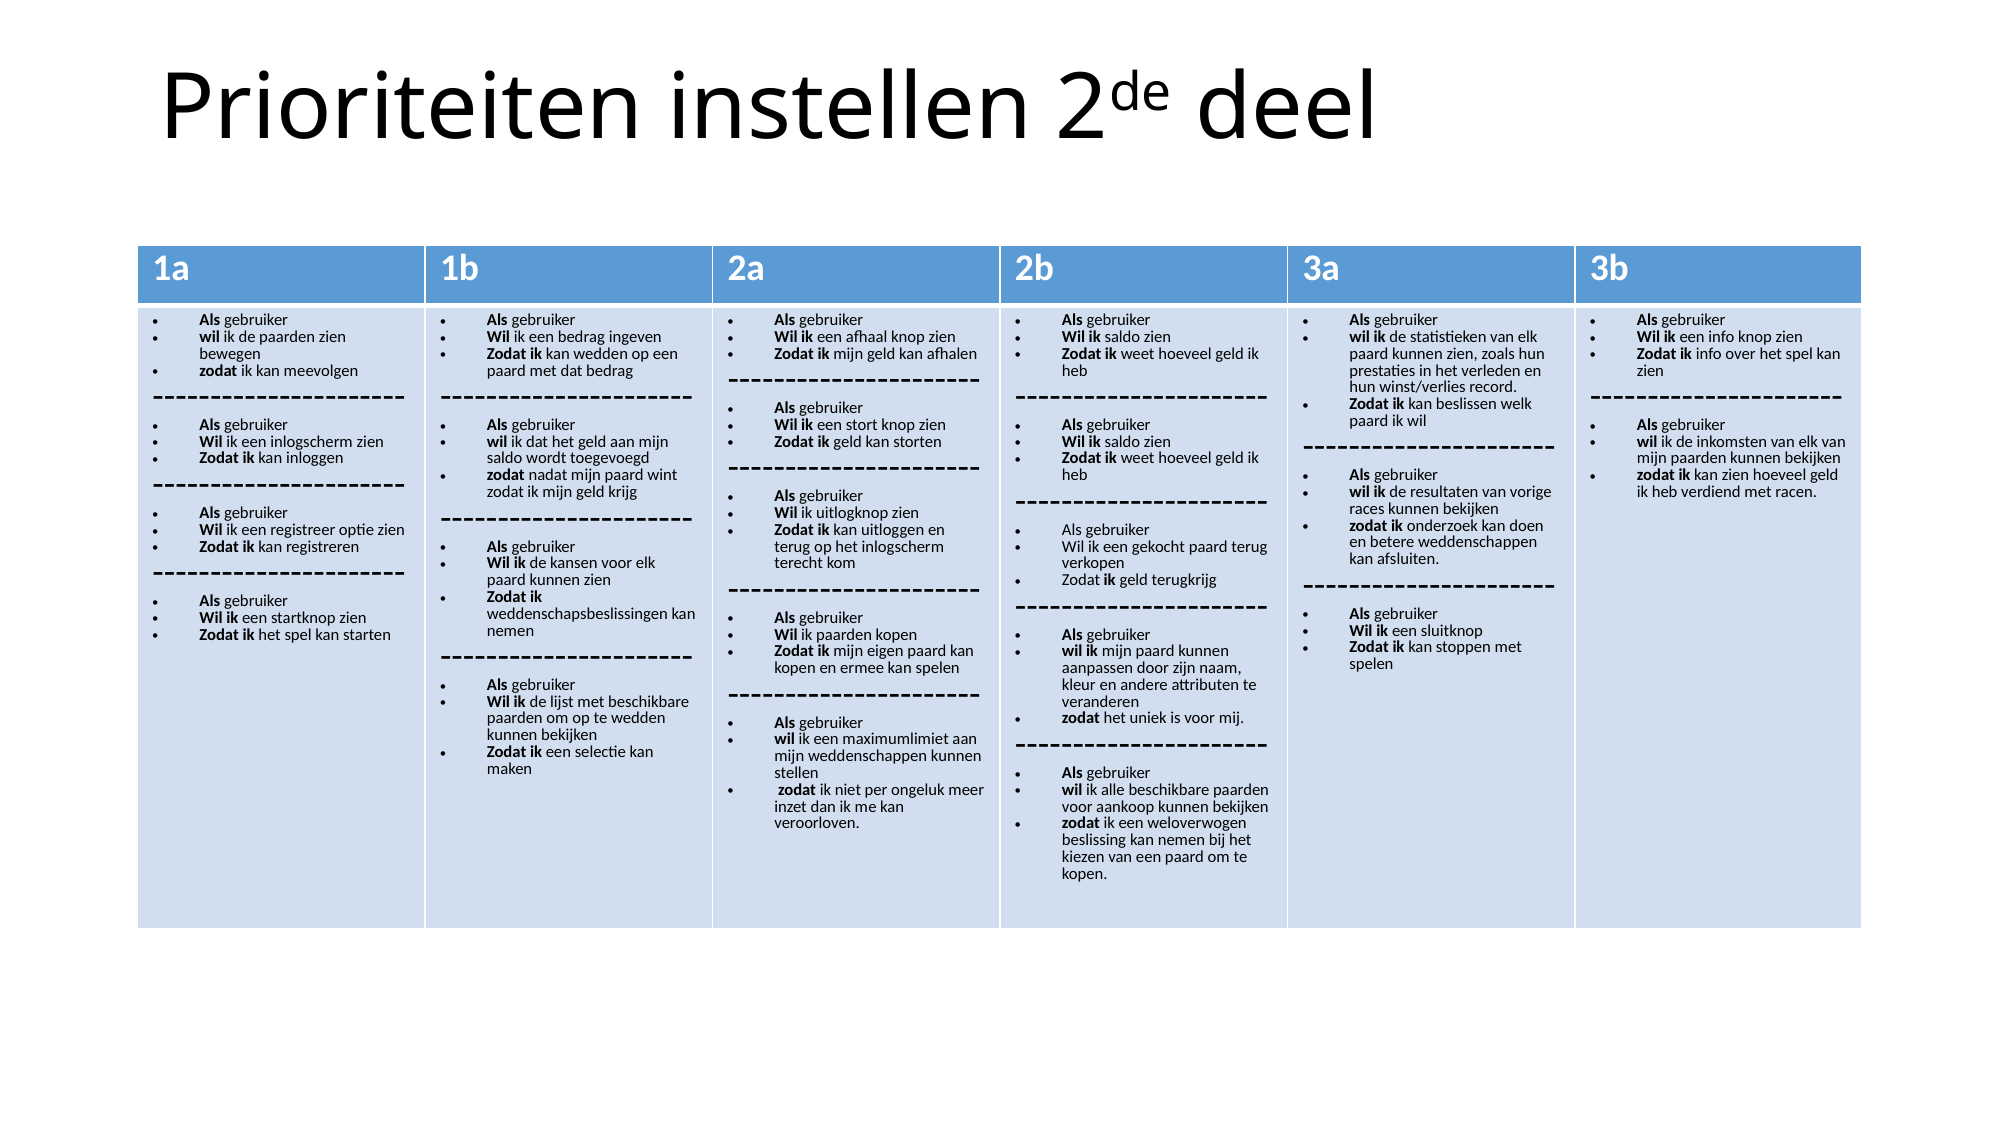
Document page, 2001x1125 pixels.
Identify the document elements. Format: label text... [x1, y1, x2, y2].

table_header 1b [426, 246, 712, 303]
table_cell Als gebruiker Wil ik een afhaal knop zien Zodat ik mijn geld kan afhalen ---------------------- Als gebruiker Wil ik een stort knop zien Zodat ik geld kan storten ---------------------- Als gebruiker Wil ik uitlogknop zien Zodat ik kan uitloggen en terug op het inlogscherm terecht kom ---------------------- Als gebruiker Wil ik paarden kopen Zodat ik mijn eigen paard kan kopen en ermee kan spelen ---------------------- Als gebruiker wil ik een maximumlimiet aan mijn weddenschappen kunnen stellen zodat ik niet per ongeluk meer inzet dan ik me kan veroorloven. [713, 308, 999, 928]
table_cell Als gebruiker Wil ik saldo zien Zodat ik weet hoeveel geld ik heb ---------------------- Als gebruiker Wil ik saldo zien Zodat ik weet hoeveel geld ik heb ---------------------- Als gebruiker Wil ik een gekocht paard terug verkopen Zodat ik geld terugkrijg ---------------------- Als gebruiker wil ik mijn paard kunnen aanpassen door zijn naam, kleur en andere attributen te veranderen zodat het uniek is voor mij. ---------------------- Als gebruiker wil ik alle beschikbare paarden voor aankoop kunnen bekijken zodat ik een weloverwogen beslissing kan nemen bij het kiezen van een paard om te kopen. [1001, 308, 1287, 928]
table_header 3a [1288, 246, 1574, 303]
table_header 3b [1576, 246, 1861, 303]
table_cell Als gebruiker Wil ik een bedrag ingeven Zodat ik kan wedden op een paard met dat bedrag ---------------------- Als gebruiker wil ik dat het geld aan mijn saldo wordt toegevoegd zodat nadat mijn paard wint zodat ik mijn geld krijg ---------------------- Als gebruiker Wil ik de kansen voor elk paard kunnen zien Zodat ik weddenschapsbeslissingen kan nemen ---------------------- Als gebruiker Wil ik de lijst met beschikbare paarden om op te wedden kunnen bekijken Zodat ik een selectie kan maken [426, 308, 712, 928]
table_header 2a [713, 246, 999, 303]
table_header 2b [1001, 246, 1287, 303]
table_cell Als gebruiker wil ik de statistieken van elk paard kunnen zien, zoals hun prestaties in het verleden en hun winst/verlies record. Zodat ik kan beslissen welk paard ik wil ---------------------- Als gebruiker wil ik de resultaten van vorige races kunnen bekijken zodat ik onderzoek kan doen en betere weddenschappen kan afsluiten. ---------------------- Als gebruiker Wil ik een sluitknop Zodat ik kan stoppen met spelen [1288, 308, 1574, 928]
table_header 1a [138, 246, 424, 303]
title Prioriteiten instellen 2de deel [144, 0, 1870, 218]
table_cell Als gebruiker Wil ik een info knop zien Zodat ik info over het spel kan zien ---------------------- Als gebruiker wil ik de inkomsten van elk van mijn paarden kunnen bekijken zodat ik kan zien hoeveel geld ik heb verdiend met racen. [1576, 308, 1861, 928]
table_cell Als gebruiker wil ik de paarden zien bewegen zodat ik kan meevolgen ---------------------- Als gebruiker Wil ik een inlogscherm zien Zodat ik kan inloggen ---------------------- Als gebruiker Wil ik een registreer optie zien Zodat ik kan registreren ---------------------- Als gebruiker Wil ik een startknop zien Zodat ik het spel kan starten [138, 308, 424, 928]
